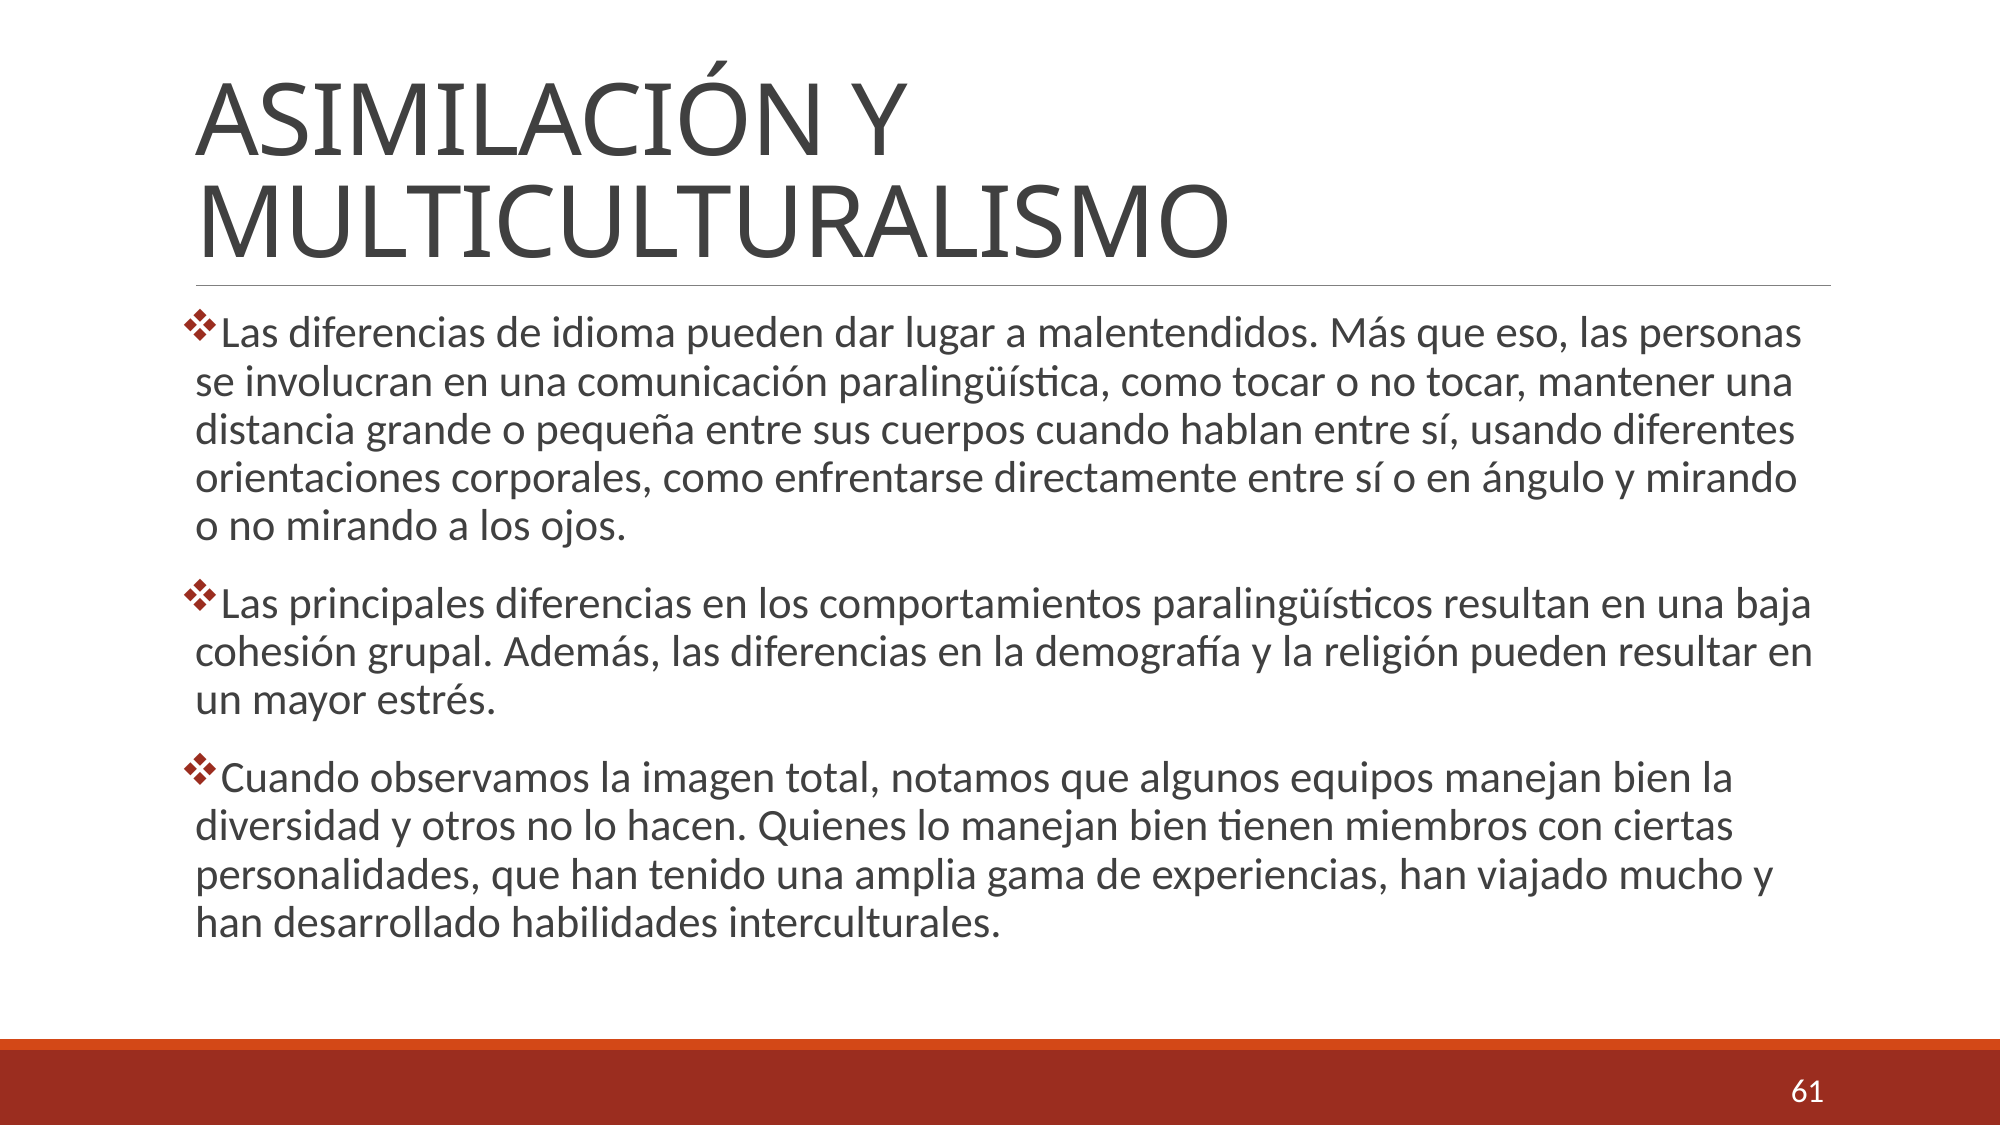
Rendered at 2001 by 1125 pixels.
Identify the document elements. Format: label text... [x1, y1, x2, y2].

list Las diferencias de idioma pueden dar lugar a malentendidos. Más que eso, las personas se involucran en una comunicación paralingüística, como tocar o no tocar, mantener una distancia grande o pequeña entre sus cuerpos cuando hablan entre sí, usando diferentes orientaciones corporales, como enfrentarse directamente entre sí o en ángulo y mirando o no mirando a los ojos. Las principales diferencias en los comportamientos paralingüísticos resultan en una baja cohesión grupal. Además, las diferencias en la demografía y la religión pueden resultar en un mayor estrés. Cuando observamos la imagen total, notamos que algunos equipos manejan bien la diversidad y otros no lo hacen. Quienes lo manejan bien tienen miembros con ciertas personalidades, que han tenido una amplia gama de experiencias, han viajado mucho y han desarrollado habilidades interculturales. [180, 301, 1830, 989]
title ASIMILACIÓN Y MULTICULTURALISMO [180, 47, 1830, 285]
slide_number 61 [1624, 1059, 1840, 1120]
